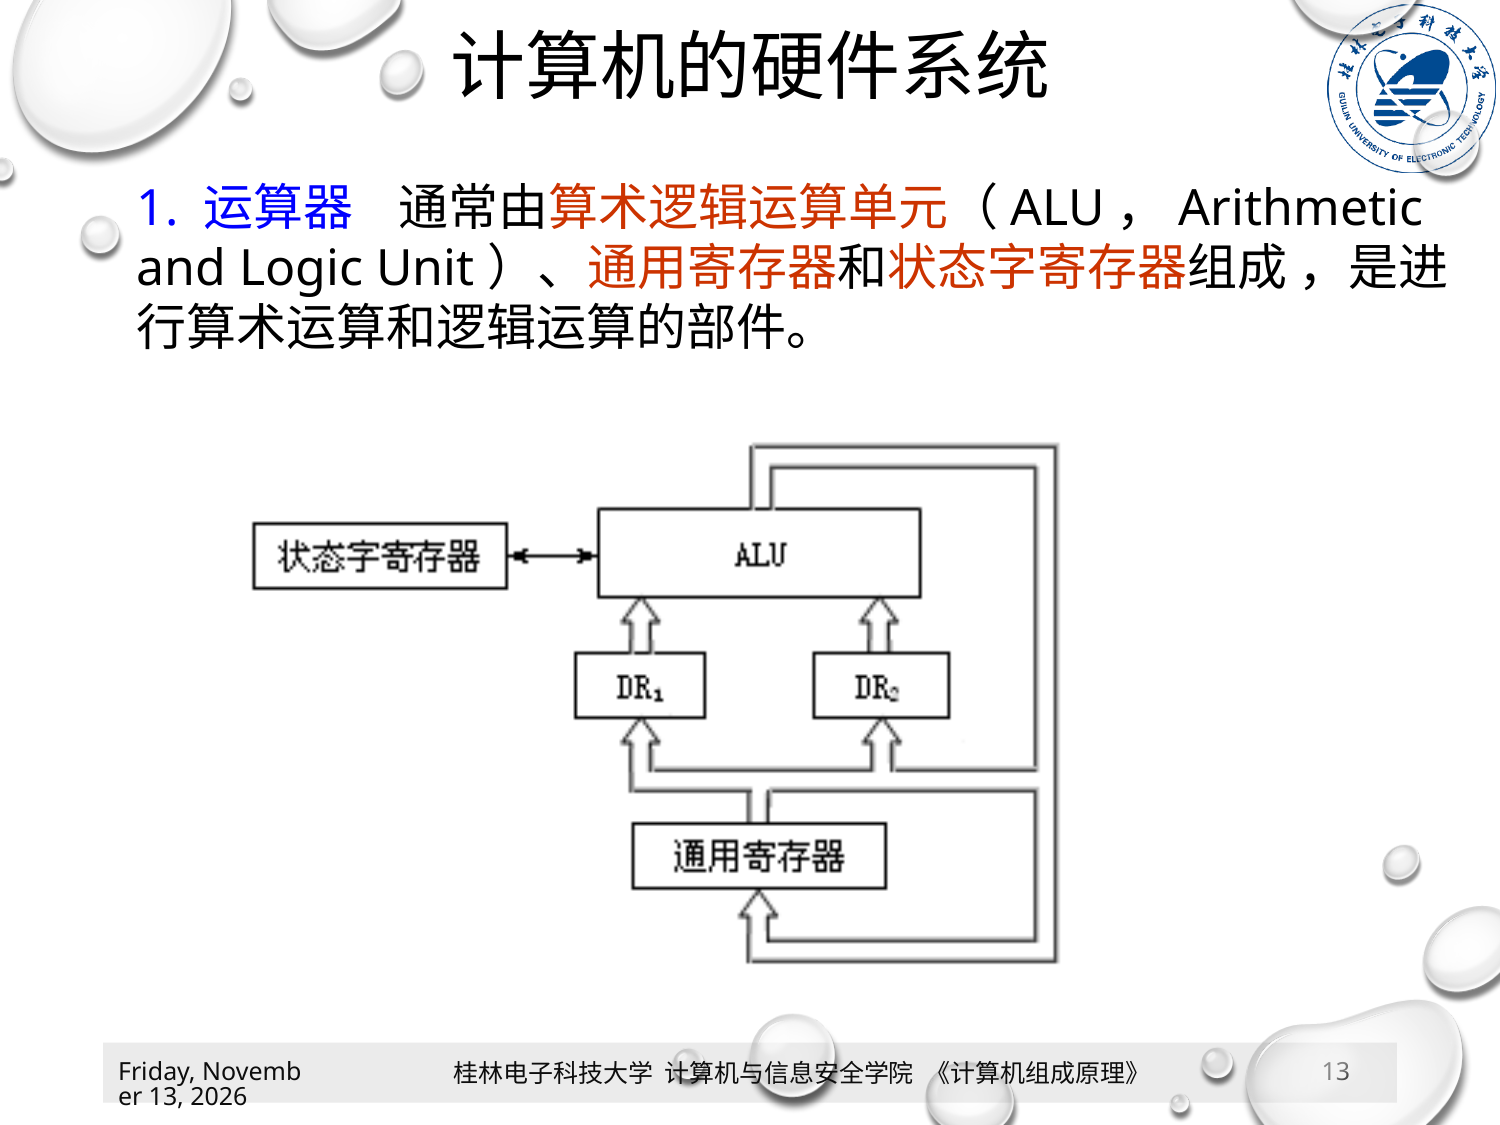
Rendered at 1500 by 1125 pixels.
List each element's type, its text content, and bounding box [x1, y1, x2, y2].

text_box 计算机的硬件系统 [435, 21, 1066, 118]
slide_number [103, 1042, 330, 1103]
footer 桂林电子科技大学 计算机与信息安全学院 《计算机组成原理》 [432, 1042, 1172, 1103]
picture [0, 0, 1500, 1125]
slide_number 12 [1275, 1042, 1397, 1103]
text_box 1. 运算器 通常由算术逻辑运算单元（ALU，Arithmetic and Logic Unit）、通用寄存器和状态字寄存器组成 ，是进行算术运算和逻辑运算的部件。 [121, 167, 1470, 364]
